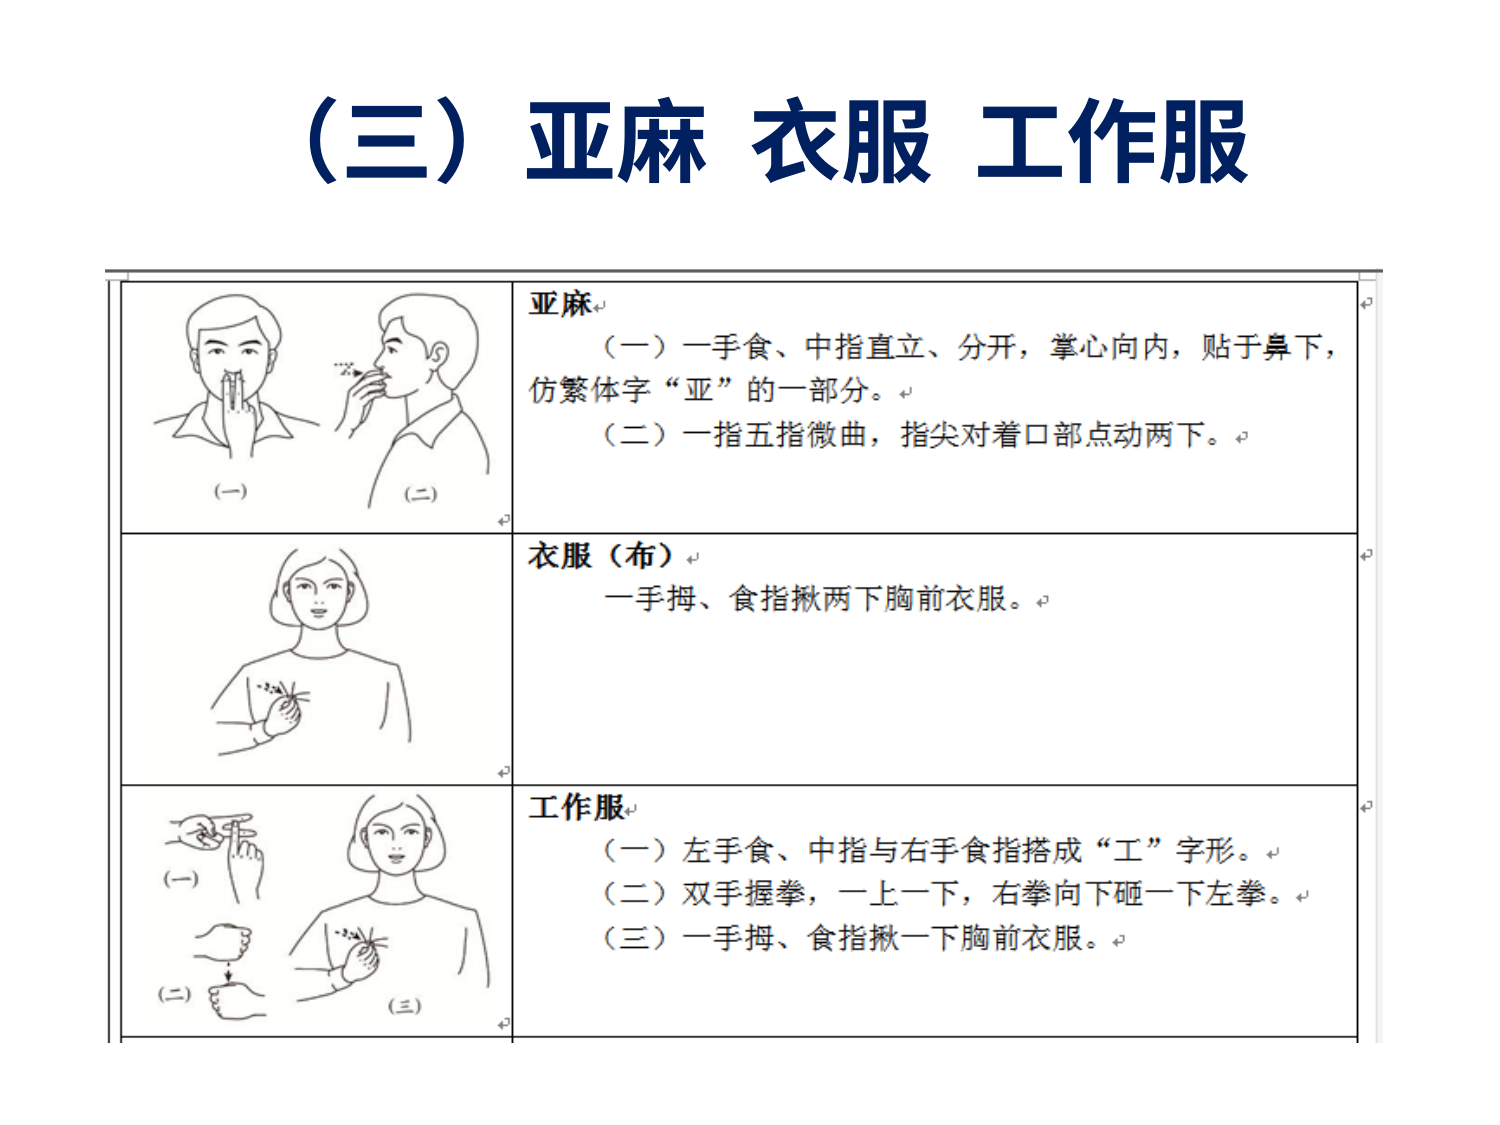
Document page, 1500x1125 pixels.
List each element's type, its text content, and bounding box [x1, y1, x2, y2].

title （三）亚麻 衣服 工作服 [75, 45, 1425, 233]
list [105, 267, 1383, 1044]
